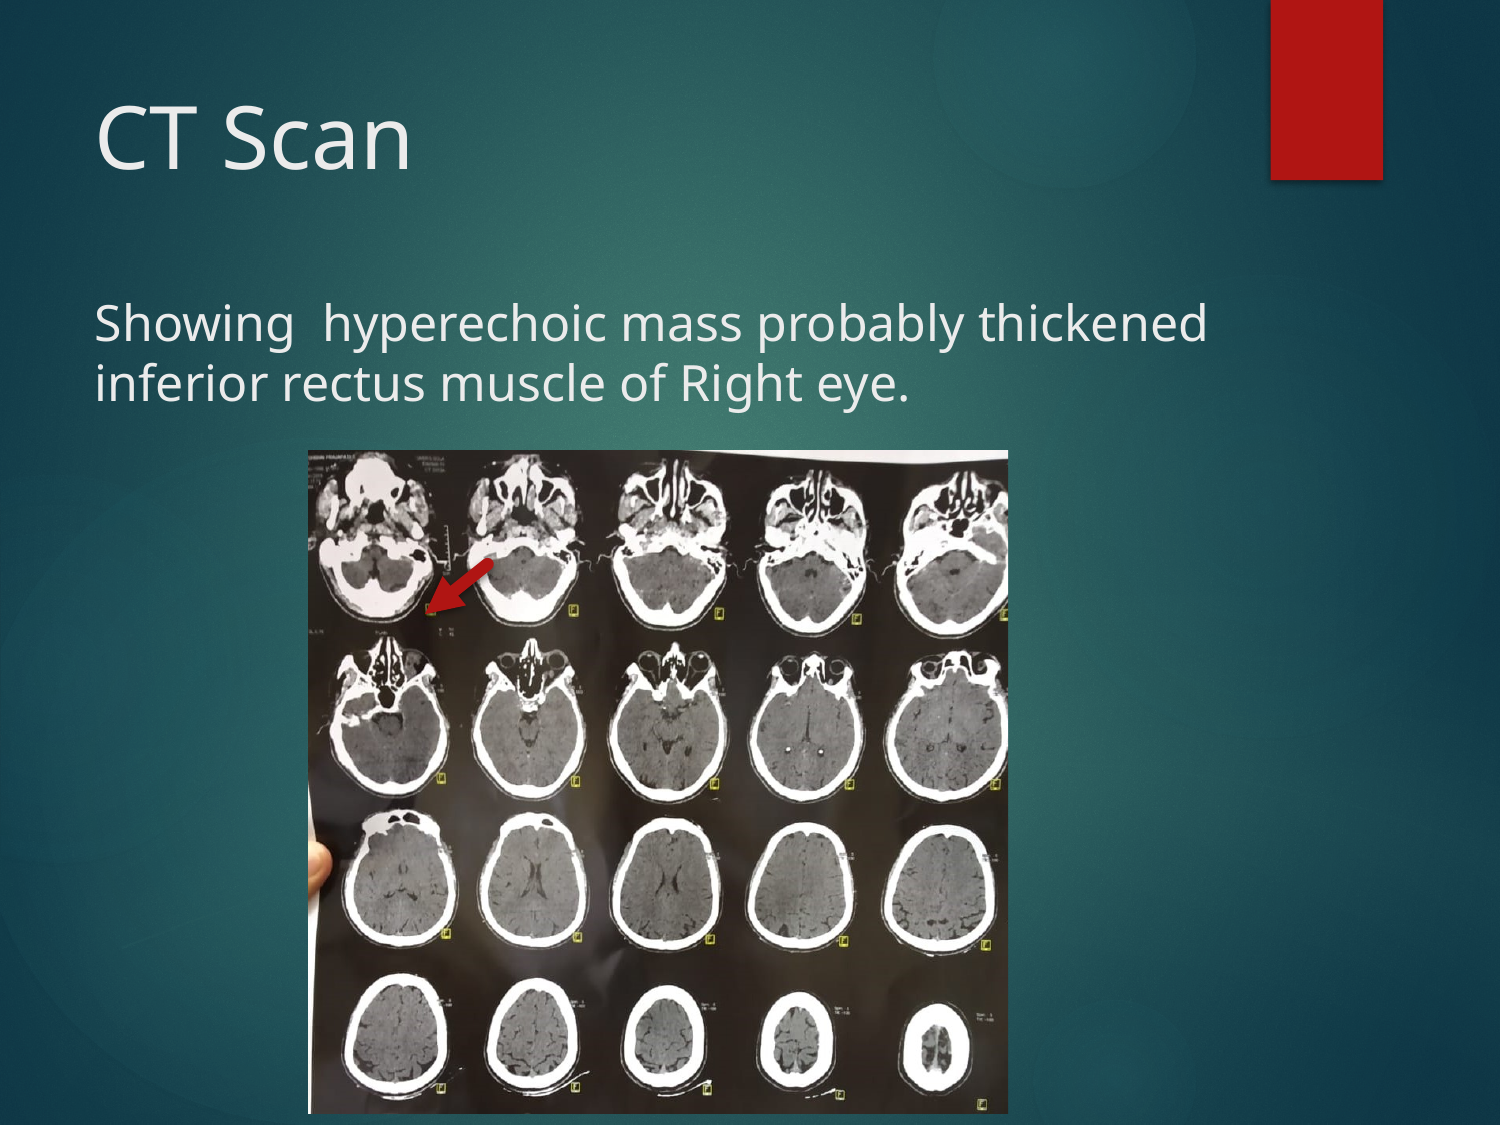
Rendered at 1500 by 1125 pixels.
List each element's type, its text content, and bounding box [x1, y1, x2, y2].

title CT Scan Showing hyperechoic mass probably thickened inferior rectus muscle of Right eye. [79, 74, 1237, 304]
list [307, 449, 1009, 1114]
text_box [424, 563, 488, 615]
